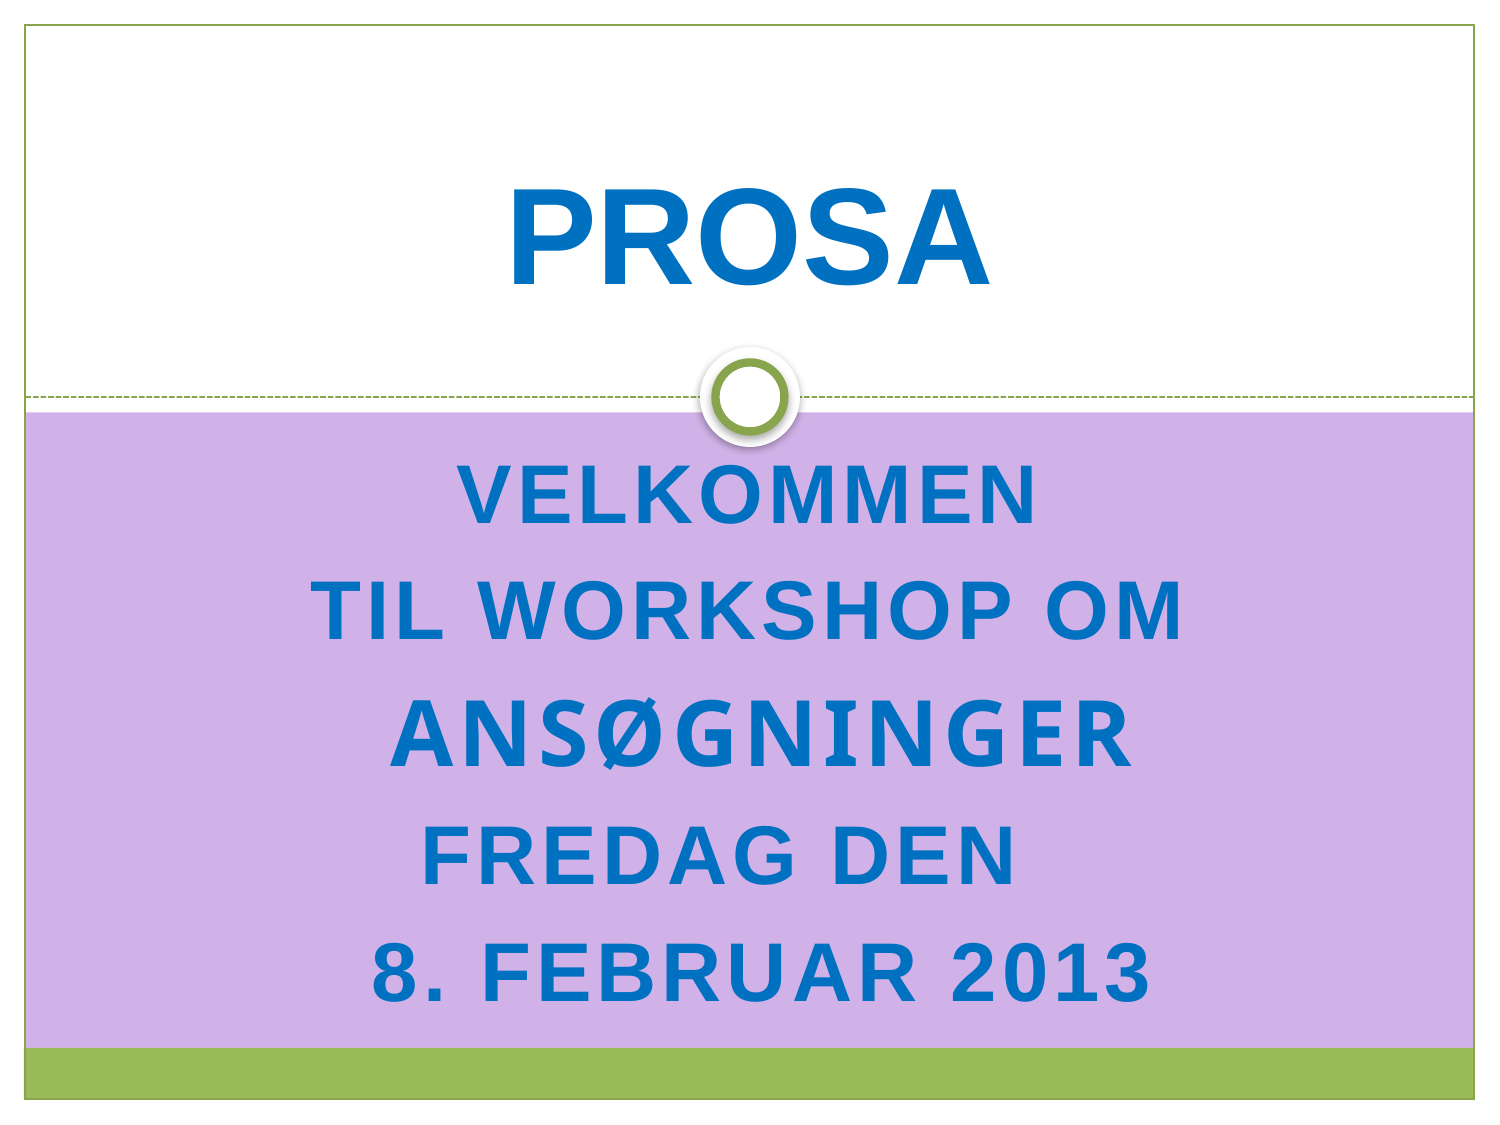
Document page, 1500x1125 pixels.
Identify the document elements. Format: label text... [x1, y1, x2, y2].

title PROSA [112, 78, 1388, 320]
subtitle Velkommen til workshop om ANSØGNINGer FREdag den 8. februar 2013 [88, 432, 1436, 1047]
